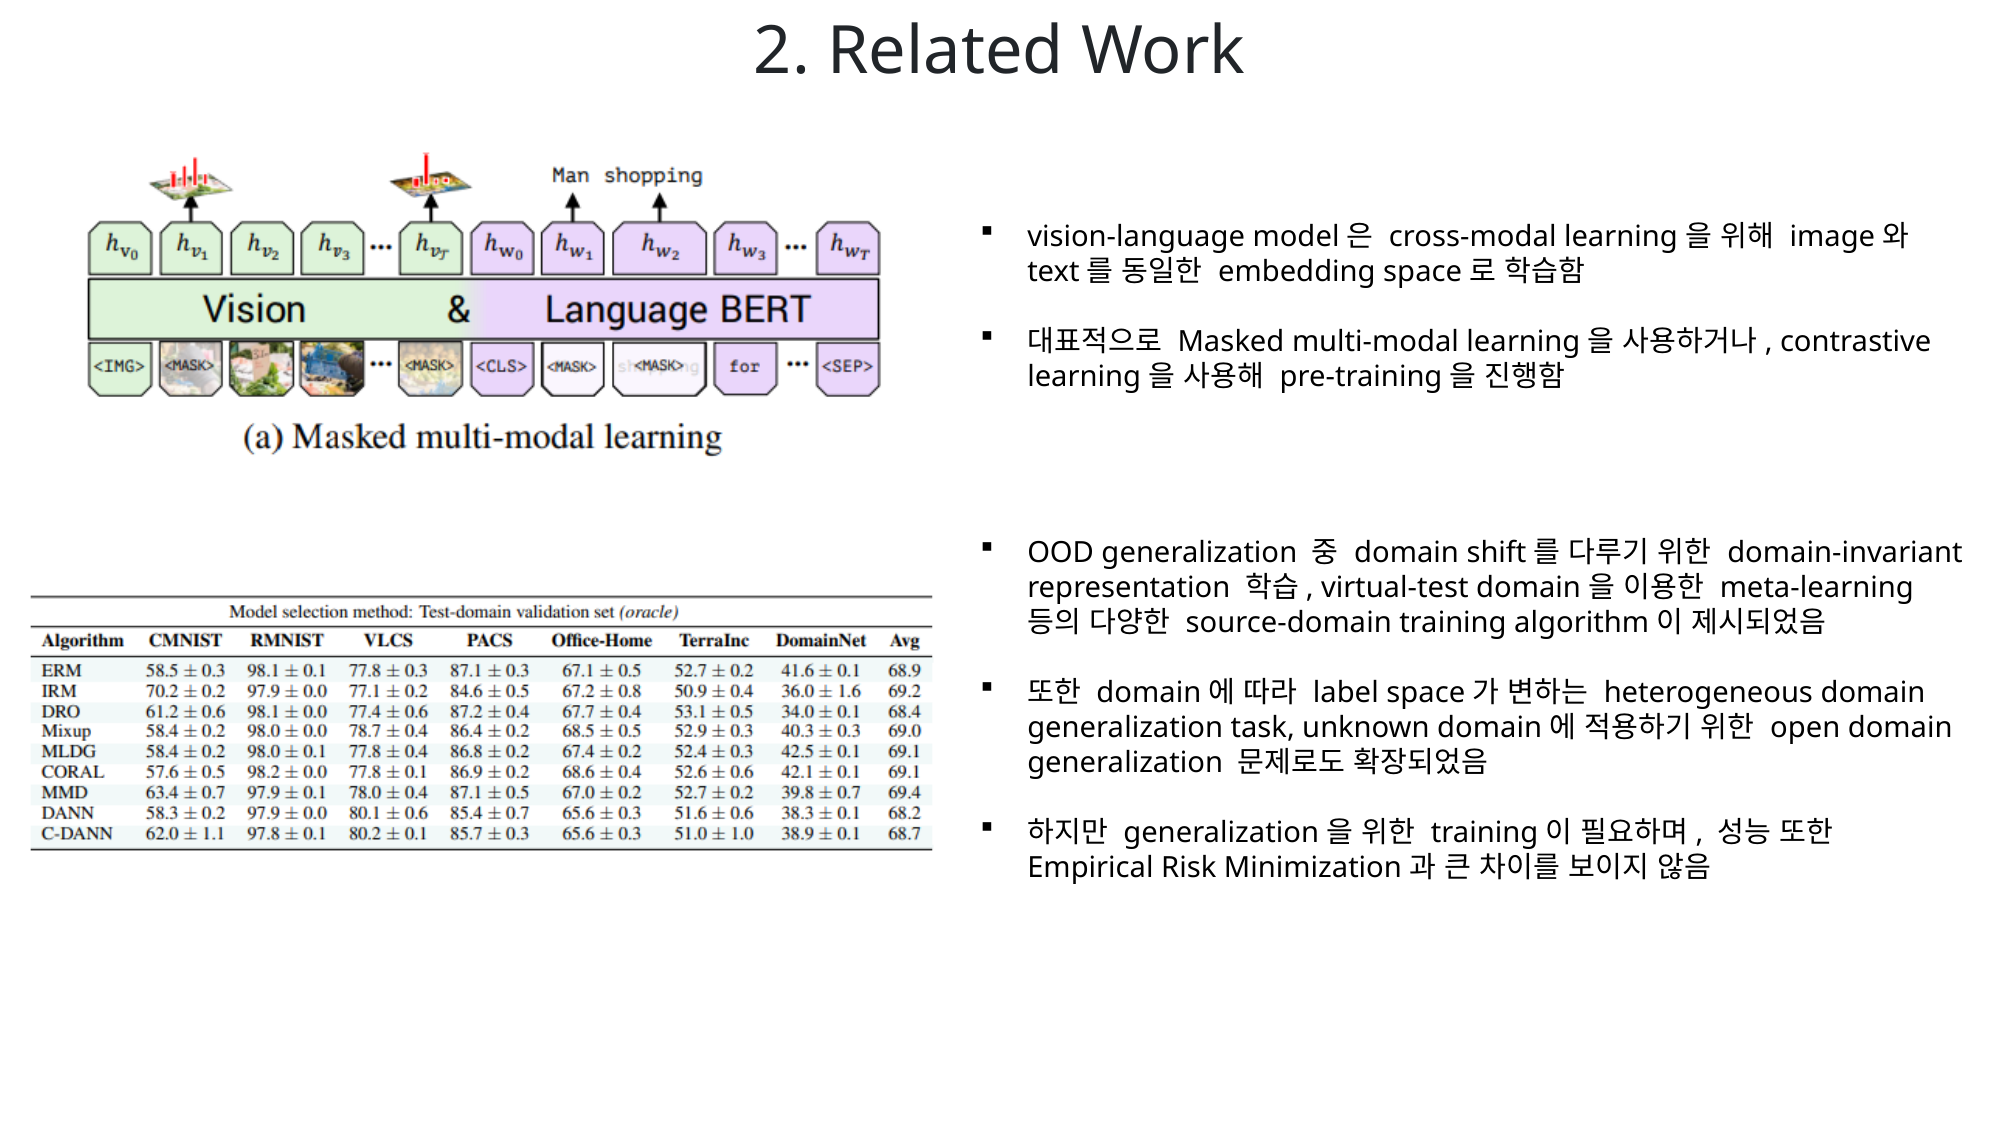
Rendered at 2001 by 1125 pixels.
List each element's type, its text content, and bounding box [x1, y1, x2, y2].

text_box vision-language model은 cross-modal learning을 위해 image와 text를 동일한 embedding space로 학습함 대표적으로 Masked multi-modal learning을 사용하거나, contrastive learning을 사용해 pre-training을 진행함 [965, 210, 1984, 400]
picture [71, 145, 895, 467]
picture [20, 589, 946, 867]
text_box OOD generalization 중 domain shift를 다루기 위한 domain-invariant representation 학습, virtual-test domain을 이용한 meta-learning 등의 다양한 source-domain training algorithm이 제시되었음 또한 domain에 따라 label space가 변하는 heterogeneous domain generalization task, unknown domain에 적용하기 위한 open domain generalization 문제로도 확장되었음 하지만 generalization을 위한 training이 필요하며, 성능 또한 Empirical Risk Minimization과 큰 차이를 보이지 않음 [965, 526, 1984, 891]
text_box 2. Related Work [197, 0, 1803, 95]
